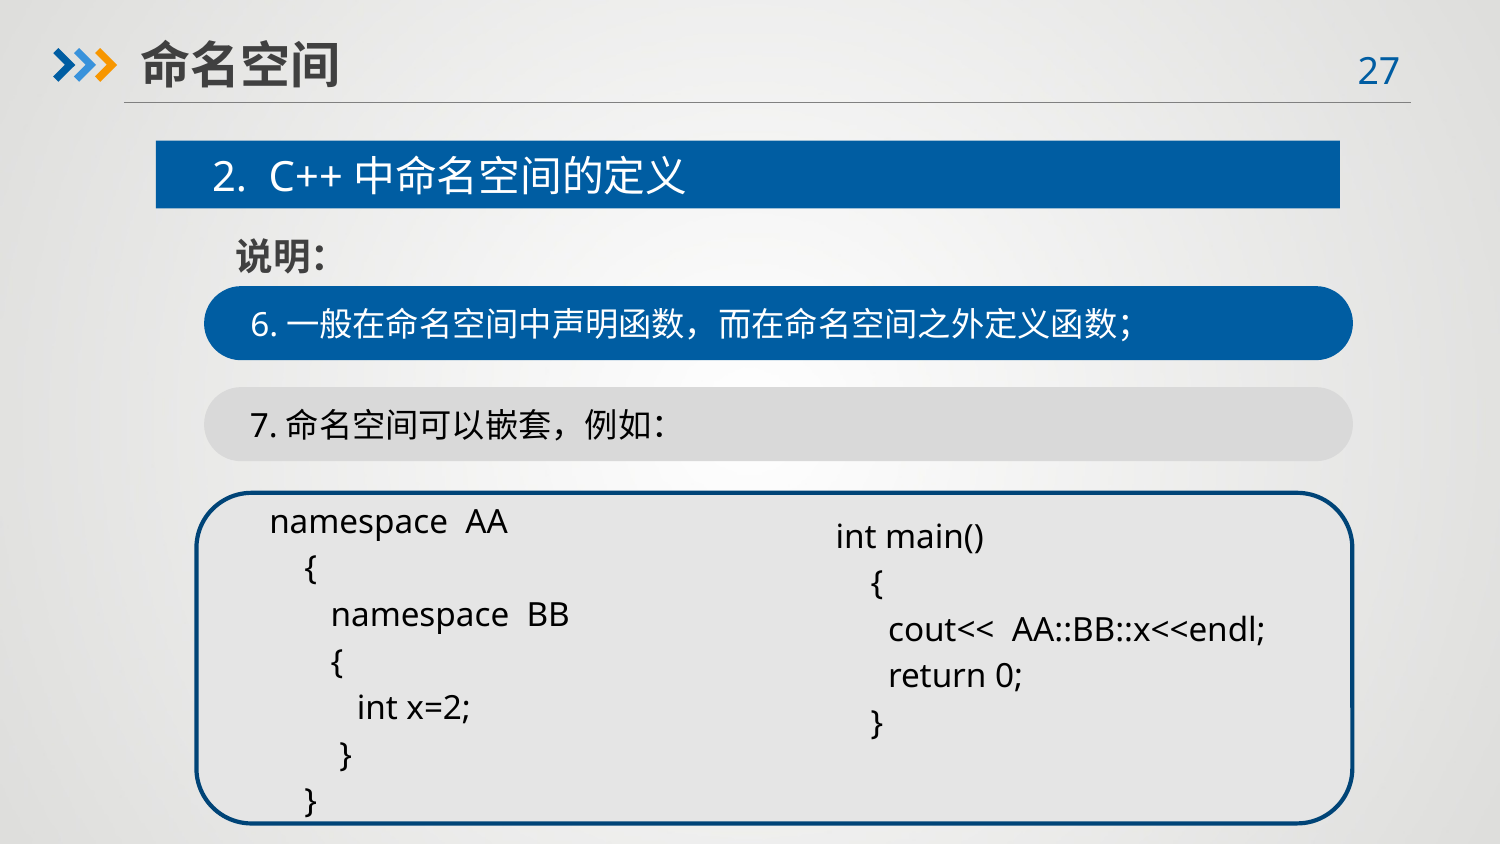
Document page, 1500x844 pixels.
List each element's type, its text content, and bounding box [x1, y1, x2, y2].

text_box [154, 138, 1342, 210]
text_box [204, 286, 1353, 361]
text_box 命名空间 [140, 32, 845, 95]
text_box [194, 490, 1355, 826]
text_box int main() { cout<< AA::BB::x<<endl; return 0; } [820, 507, 1340, 789]
text_box 6.一般在命名空间中声明函数，而在命名空间之外定义函数； [235, 295, 1166, 351]
picture [0, 0, 1500, 844]
text_box 2. C++中命名空间的定义 [197, 142, 749, 208]
text_box 说明： [220, 225, 364, 286]
text_box 7.命名空间可以嵌套，例如： [235, 396, 700, 452]
text_box namespace AA { namespace BB { int x=2; } } [254, 492, 774, 827]
text_box [204, 387, 1353, 462]
